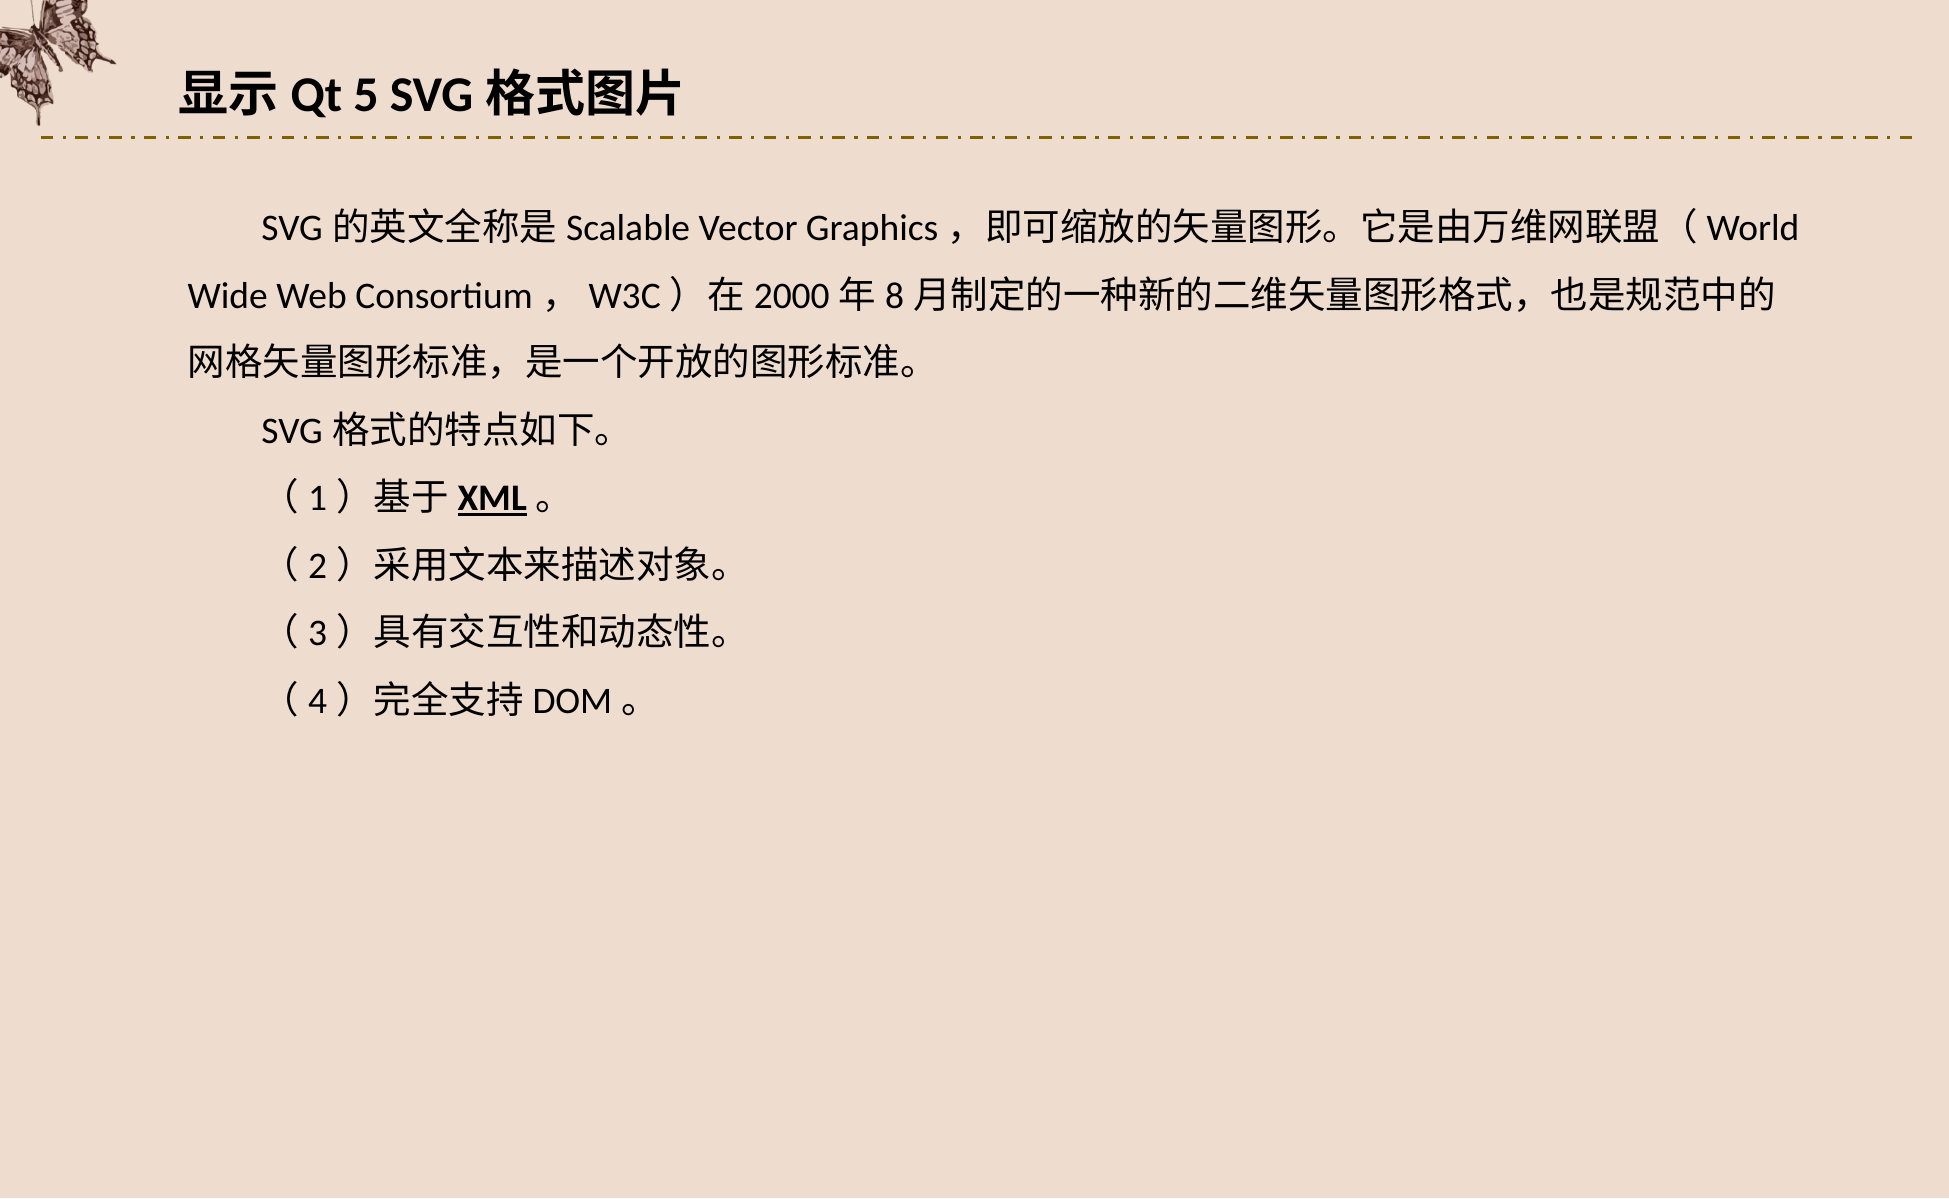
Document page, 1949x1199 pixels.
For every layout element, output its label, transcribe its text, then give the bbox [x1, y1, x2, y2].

text_box SVG的英文全称是Scalable Vector Graphics，即可缩放的矢量图形。它是由万维网联盟（World Wide Web Consortium，W3C）在2000年8月制定的一种新的二维矢量图形格式，也是规范中的网格矢量图形标准，是一个开放的图形标准。 SVG格式的特点如下。 （1）基于XML。 （2）采用文本来描述对象。 （3）具有交互性和动态性。 （4）完全支持DOM。 [172, 173, 1816, 729]
text_box 显示Qt 5 SVG格式图片 [163, 53, 701, 129]
picture [0, 0, 142, 138]
